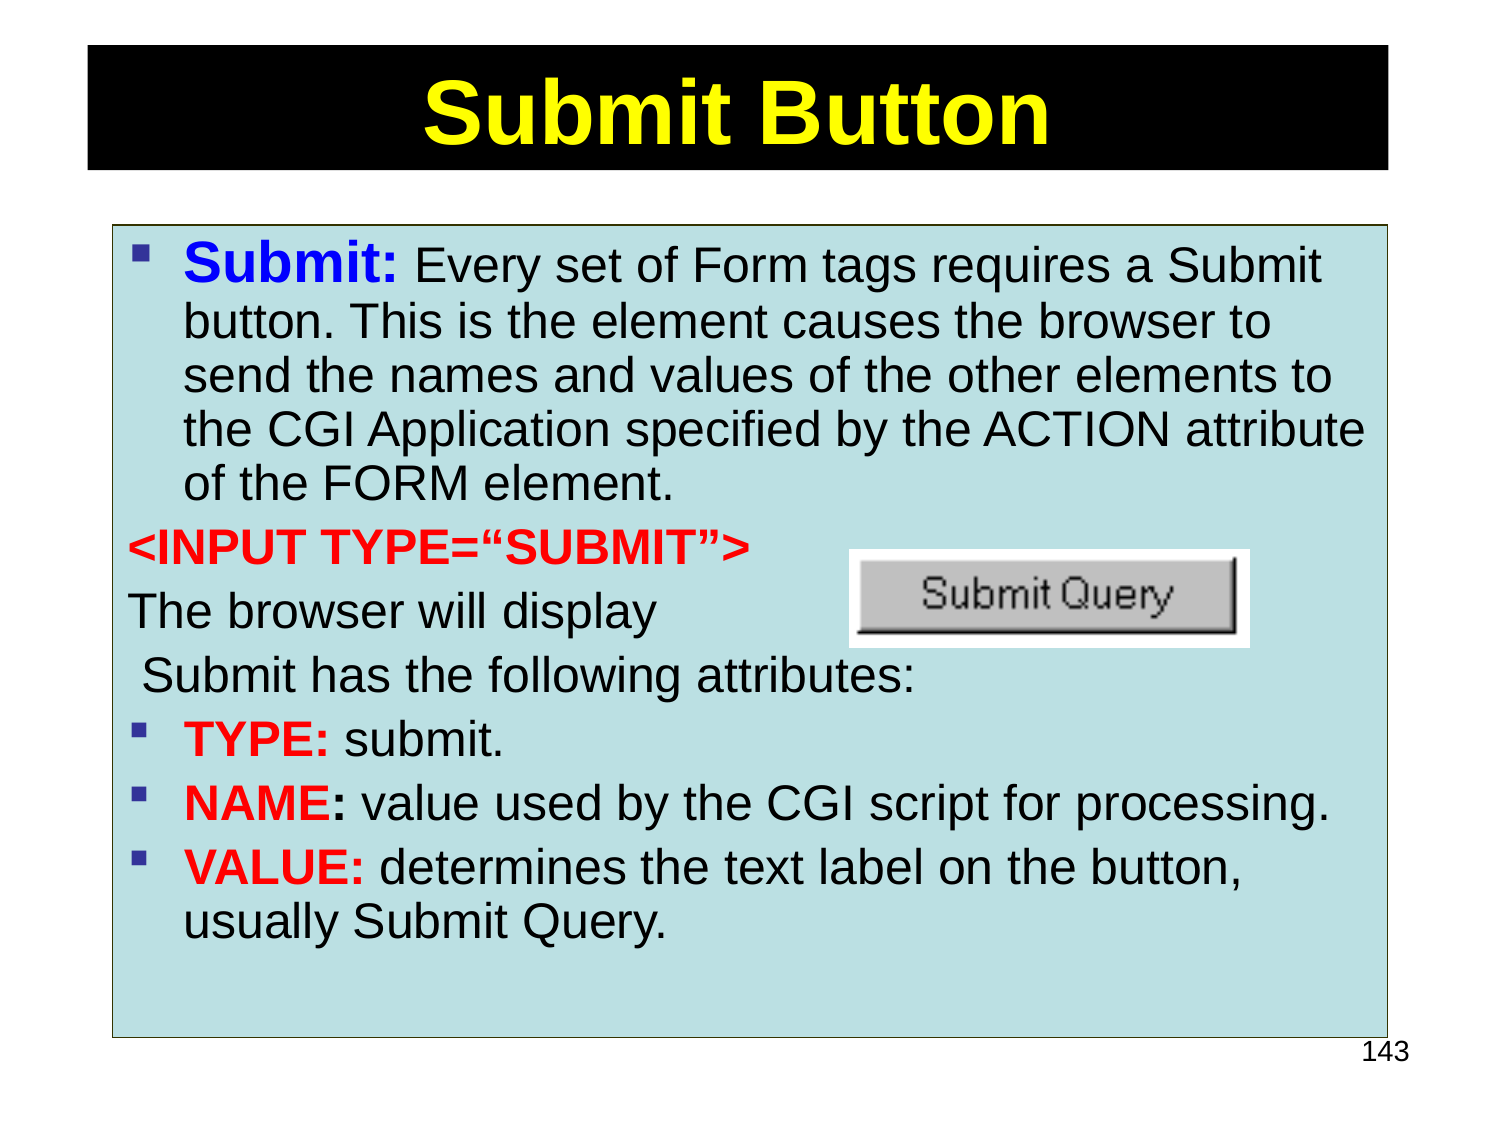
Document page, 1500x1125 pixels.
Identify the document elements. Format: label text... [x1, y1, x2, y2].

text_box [849, 549, 1251, 648]
list Submit: Every set of Form tags requires a Submit button. This is the element causes the browser to send the names and values of the other elements to the CGI Application specified by the ACTION attribute of the FORM element. <INPUT TYPE=“SUBMIT”> The browser will display Submit has the following attributes: TYPE: submit. NAME: value used by the CGI script for processing. VALUE: determines the text label on the button, usually Submit Query. [112, 224, 1388, 1038]
title Submit Button [87, 44, 1389, 171]
slide_number 143 [1074, 1024, 1426, 1103]
